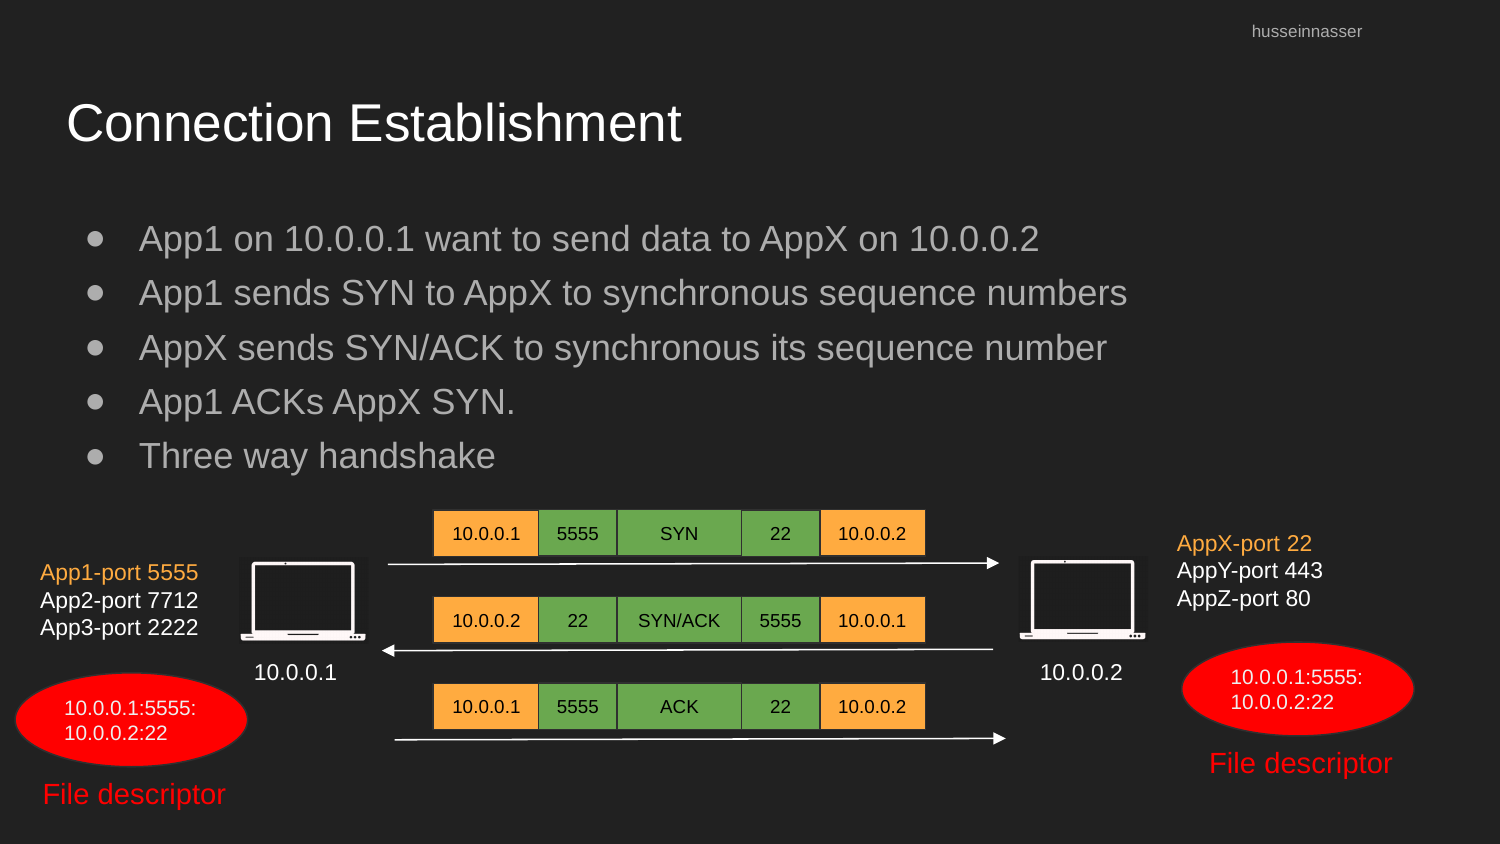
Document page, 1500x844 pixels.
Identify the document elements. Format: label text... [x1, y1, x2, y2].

text_box SYN [617, 509, 742, 557]
text_box SYN/ACK [617, 596, 742, 643]
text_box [1018, 555, 1149, 643]
picture [238, 557, 369, 644]
text_box ACK [617, 683, 742, 730]
list App1 on 10.0.0.1 want to send data to AppX on 10.0.0.2 App1 sends SYN to AppX to synchronous sequence numbers AppX sends SYN/ACK to synchronous its sequence number App1 ACKs AppX SYN. Three way handshake [51, 189, 1449, 492]
text_box 10.0.0.2 [820, 683, 926, 730]
text_box 10.0.0.1 [820, 596, 926, 643]
title Connection Establishment [51, 72, 1449, 167]
text_box 10.0.0.1 [239, 643, 387, 699]
text_box 5555 [538, 683, 617, 730]
text_box File descriptor [27, 760, 294, 826]
text_box 10.0.0.2 [433, 596, 538, 643]
text_box File descriptor [1194, 729, 1461, 795]
text_box 22 [538, 596, 617, 643]
text_box 22 [742, 509, 820, 557]
text_box AppX-port 22 AppY-port 443 AppZ-port 80 [1161, 513, 1362, 681]
text_box 22 [742, 683, 820, 730]
text_box App1-port 5555 App2-port 7712 App3-port 2222 [25, 542, 226, 699]
text_box 10.0.0.2 [820, 509, 926, 557]
text_box 5555 [742, 596, 820, 643]
subtitle husseinnasser [1236, 11, 1492, 53]
text_box 10.0.0.1 [433, 683, 538, 730]
text_box 5555 [538, 509, 617, 557]
text_box 10.0.0.1 [433, 509, 538, 557]
text_box 10.0.0.2 [1024, 643, 1173, 699]
text_box 10.0.0.1:5555:10.0.0.2:22 [15, 672, 248, 760]
text_box 10.0.0.1:5555:10.0.0.2:22 [1181, 641, 1415, 729]
